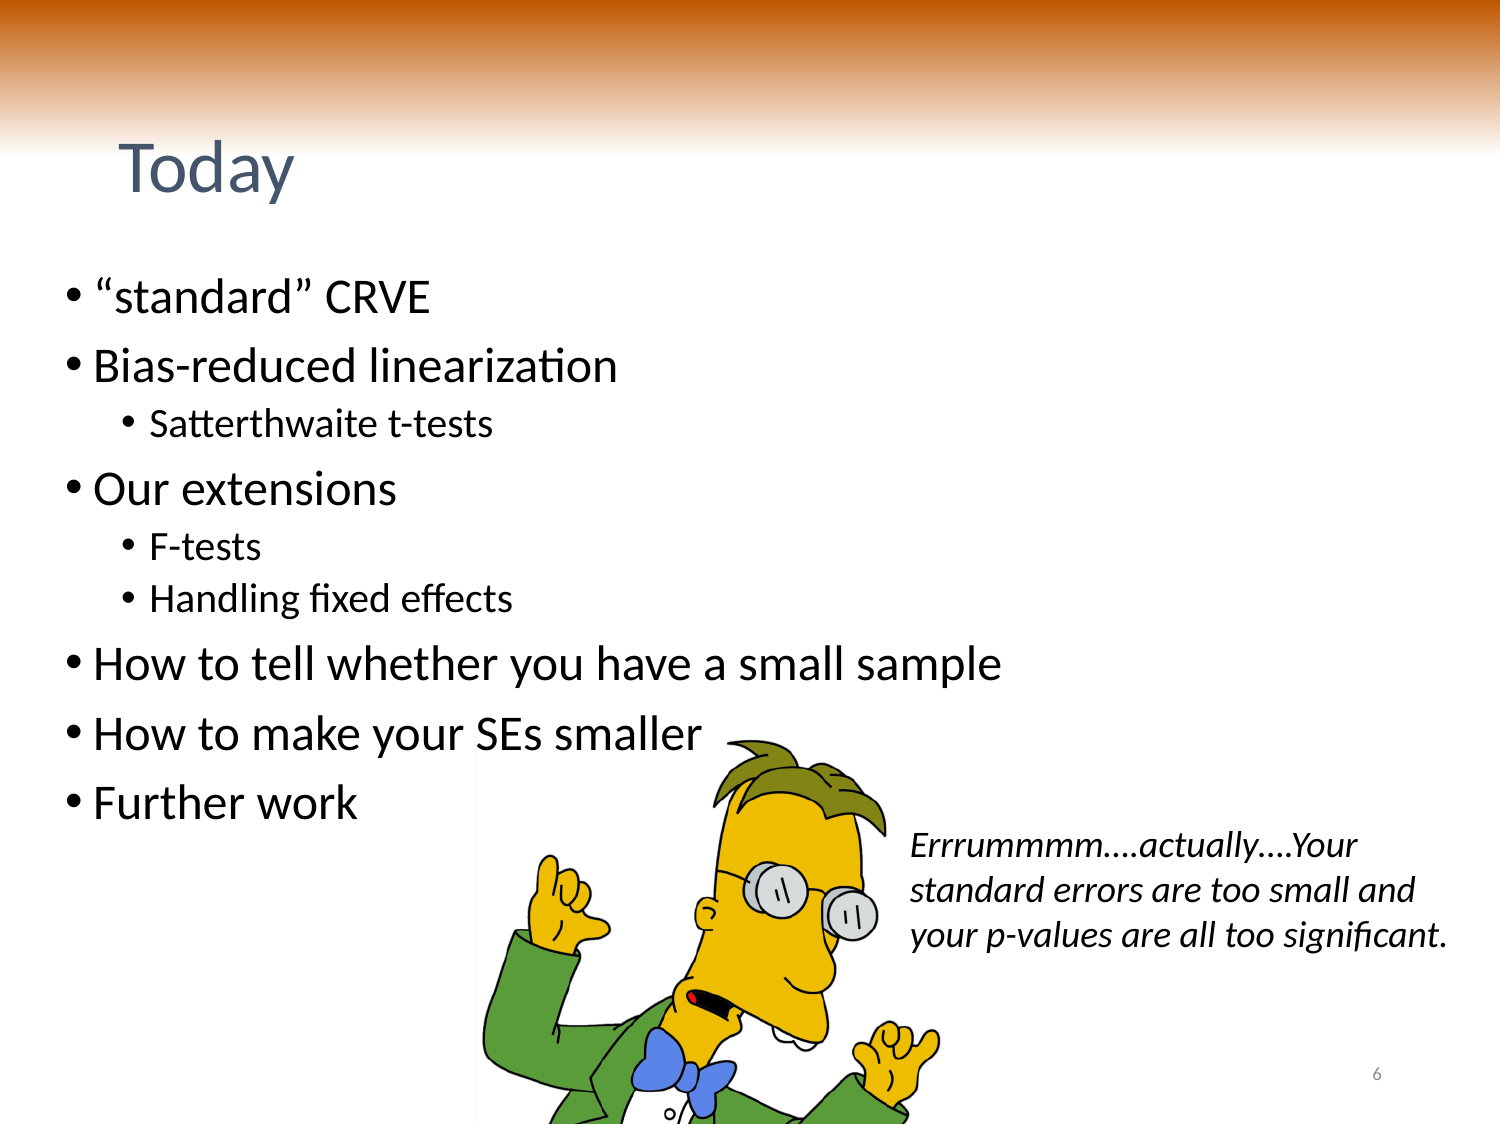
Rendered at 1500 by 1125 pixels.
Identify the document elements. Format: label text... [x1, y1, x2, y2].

text_box Errrummmm….actually….Your standard errors are too small and your p-values are all too significant. [1425, 812, 1492, 963]
list “standard” CRVE Bias-reduced linearization Satterthwaite t-tests Our extensions F-tests Handling fixed effects How to tell whether you have a small sample How to make your SEs smaller Further work [50, 262, 1425, 1063]
title Today [103, 59, 1397, 262]
slide_number 6 [1059, 1063, 1397, 1103]
picture [475, 736, 950, 1124]
